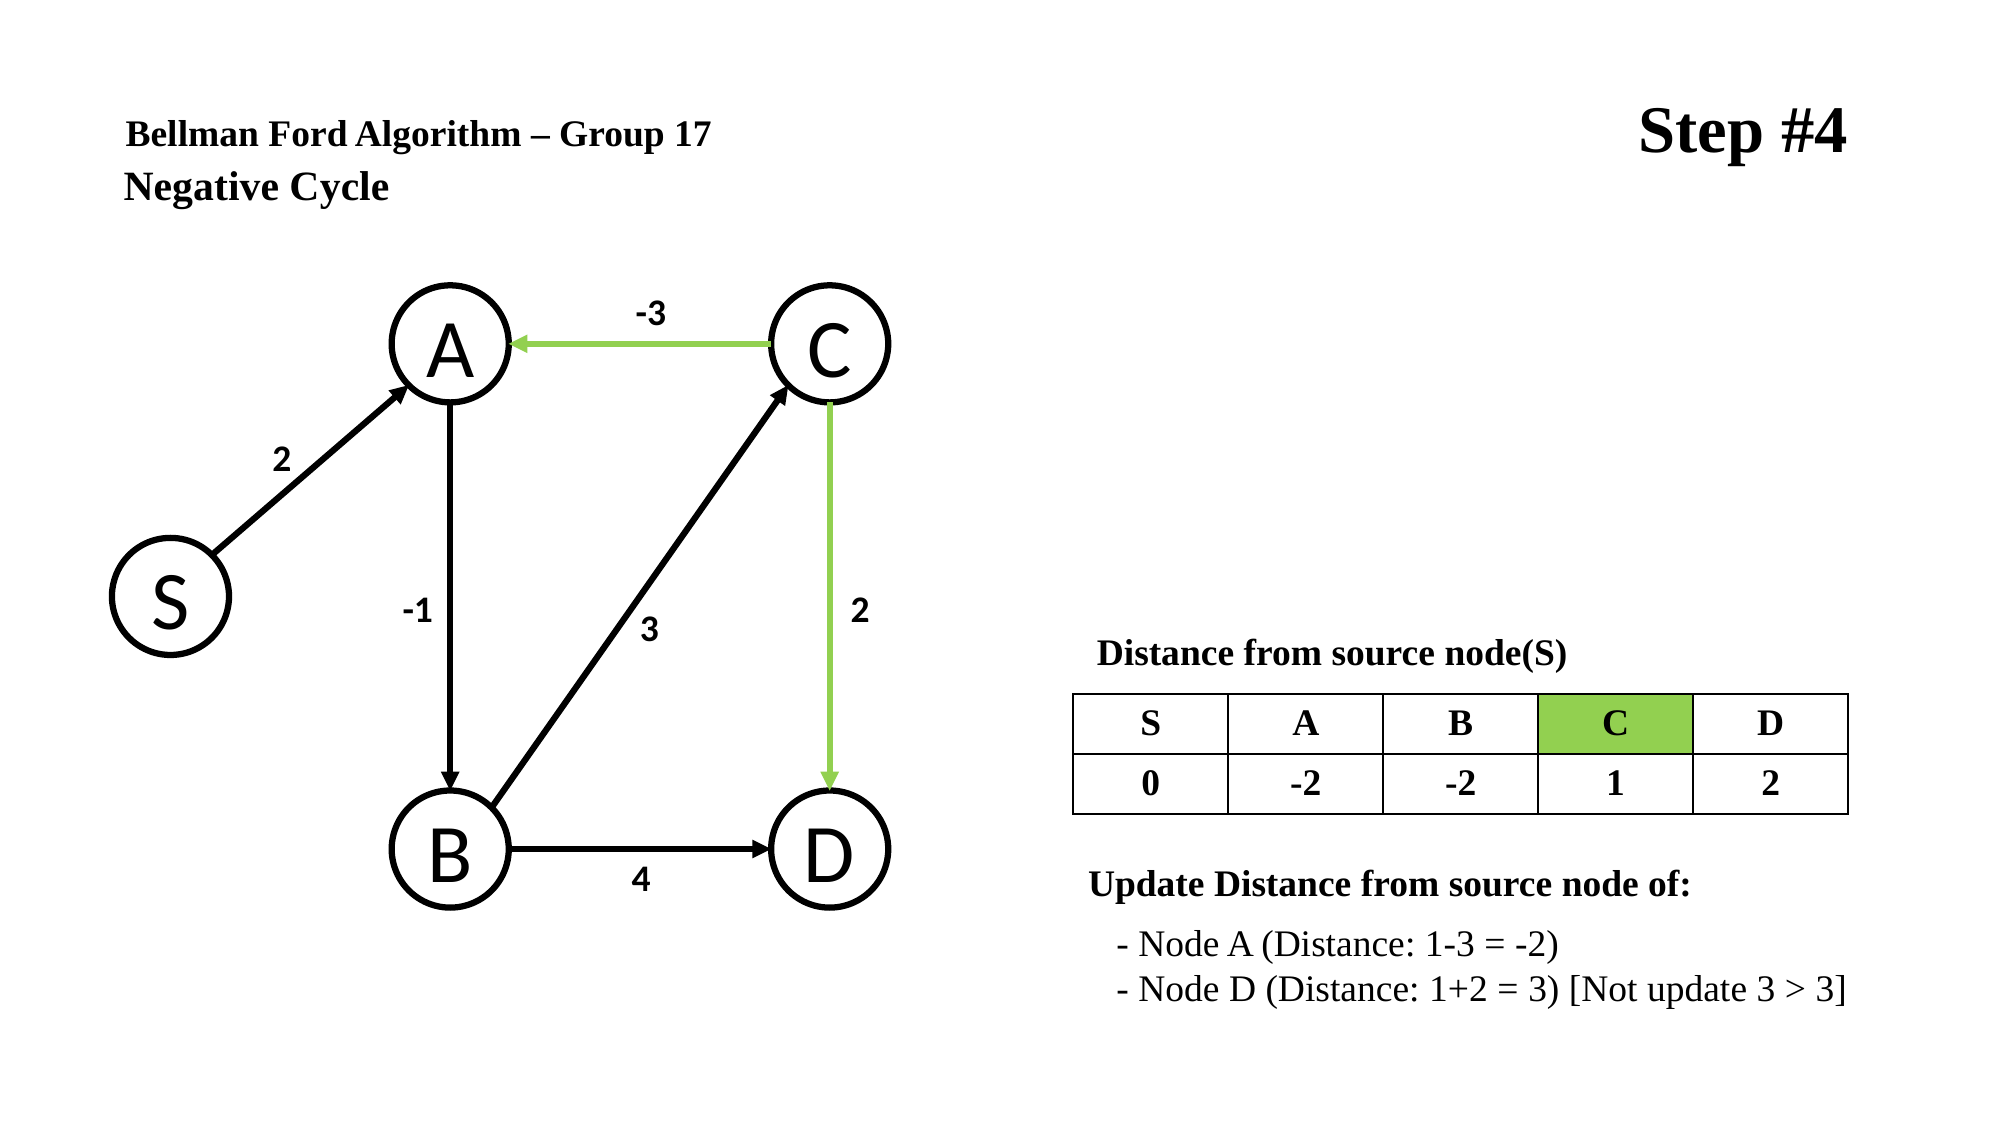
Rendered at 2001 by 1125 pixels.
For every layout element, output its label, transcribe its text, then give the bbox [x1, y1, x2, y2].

table_cell -2 [1229, 755, 1382, 813]
text_box Update Distance from source node of: [1073, 851, 1739, 911]
text_box - Node A (Distance: 1-3 = -2) - Node D (Distance: 1+2 = 3) [Not update 3 > 3] [1101, 911, 1889, 1017]
table_cell 2 [1694, 755, 1847, 813]
text_box Negative Cycle [108, 151, 460, 217]
table_header C [1539, 695, 1692, 753]
table_header S [1074, 695, 1227, 753]
table_cell -2 [1384, 755, 1537, 813]
text_box Distance from source node(S) [1082, 620, 1748, 681]
table_header D [1694, 695, 1847, 753]
table_cell 0 [1074, 755, 1227, 813]
text_box Bellman Ford Algorithm – Group 17 [108, 101, 729, 162]
table_cell 1 [1539, 755, 1692, 813]
text_box Step #4 [1511, 78, 1864, 174]
table_header A [1229, 695, 1382, 753]
table_header B [1384, 695, 1537, 753]
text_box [111, 280, 889, 908]
